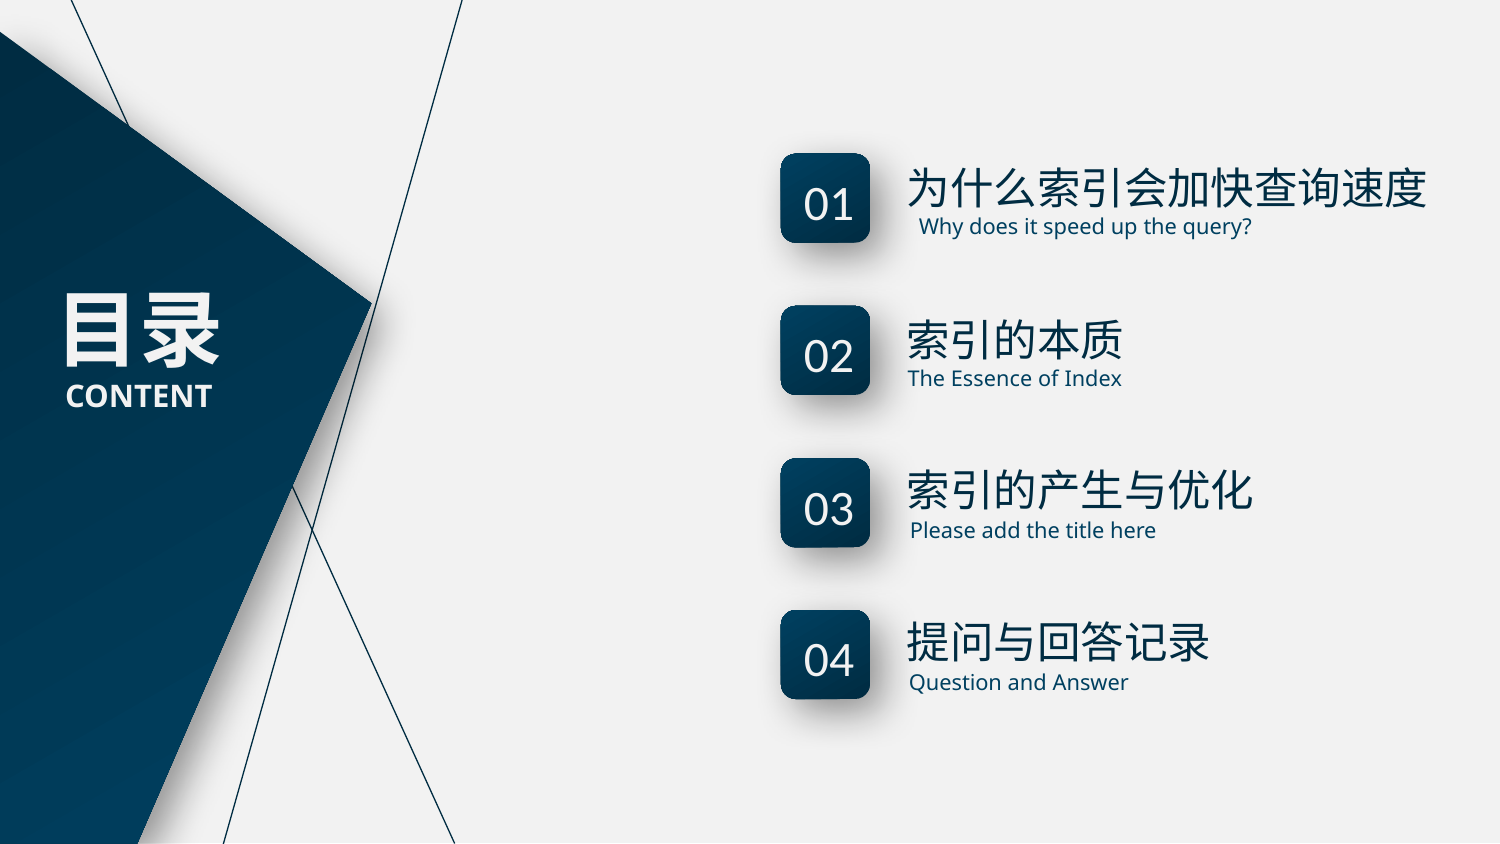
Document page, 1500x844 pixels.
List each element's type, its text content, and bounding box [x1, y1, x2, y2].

text_box 02 [789, 315, 870, 390]
text_box [780, 458, 869, 548]
text_box [780, 610, 869, 700]
text_box Question and Answer [894, 675, 1145, 703]
text_box The Essence of Index [892, 373, 1138, 398]
text_box [780, 305, 869, 395]
text_box [780, 153, 869, 243]
text_box Please add the title here [895, 523, 1173, 551]
text_box 提问与回答记录 [891, 607, 1247, 675]
text_box 索引的产生与优化 [891, 456, 1311, 523]
text_box 索引的本质 [891, 305, 1299, 373]
text_box 为什么索引会加快查询速度 [891, 153, 1478, 221]
text_box 03 [789, 467, 870, 543]
text_box [0, 31, 372, 844]
text_box 目录 CONTENT [31, 268, 247, 422]
text_box Why does it speed up the query? [898, 221, 1274, 246]
text_box 01 [789, 163, 870, 238]
text_box 04 [789, 619, 870, 694]
